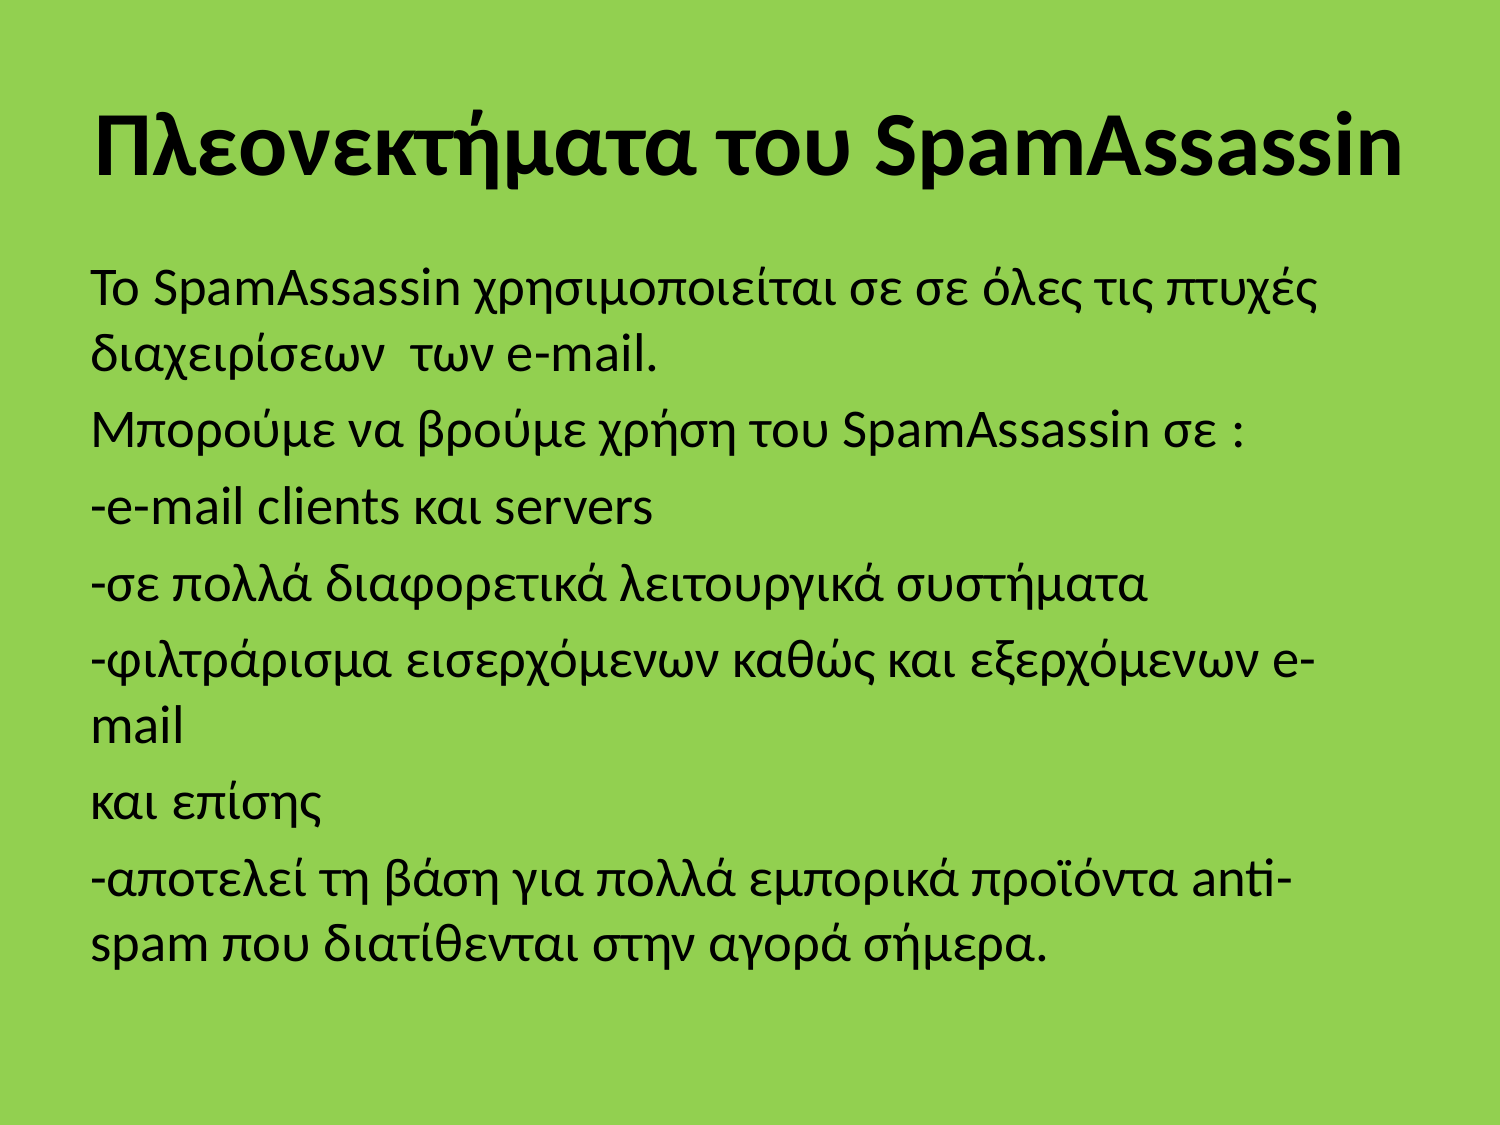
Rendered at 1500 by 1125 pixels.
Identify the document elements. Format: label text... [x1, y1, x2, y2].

list Το SpamAssassin χρησιμοποιείται σε σε όλες τις πτυχές διαχειρίσεων των e-mail. Μπορούμε να βρούμε χρήση του SpamAssassin σε : -e-mail clients και servers -σε πολλά διαφορετικά λειτουργικά συστήματα -φιλτράρισμα εισερχόμενων καθώς και εξερχόμενων e-mail και επίσης -αποτελεί τη βάση για πολλά εμπορικά προϊόντα anti-spam που διατίθενται στην αγορά σήμερα. [75, 243, 1425, 986]
title Πλεονεκτήματα του SpamAssassin [75, 45, 1425, 233]
